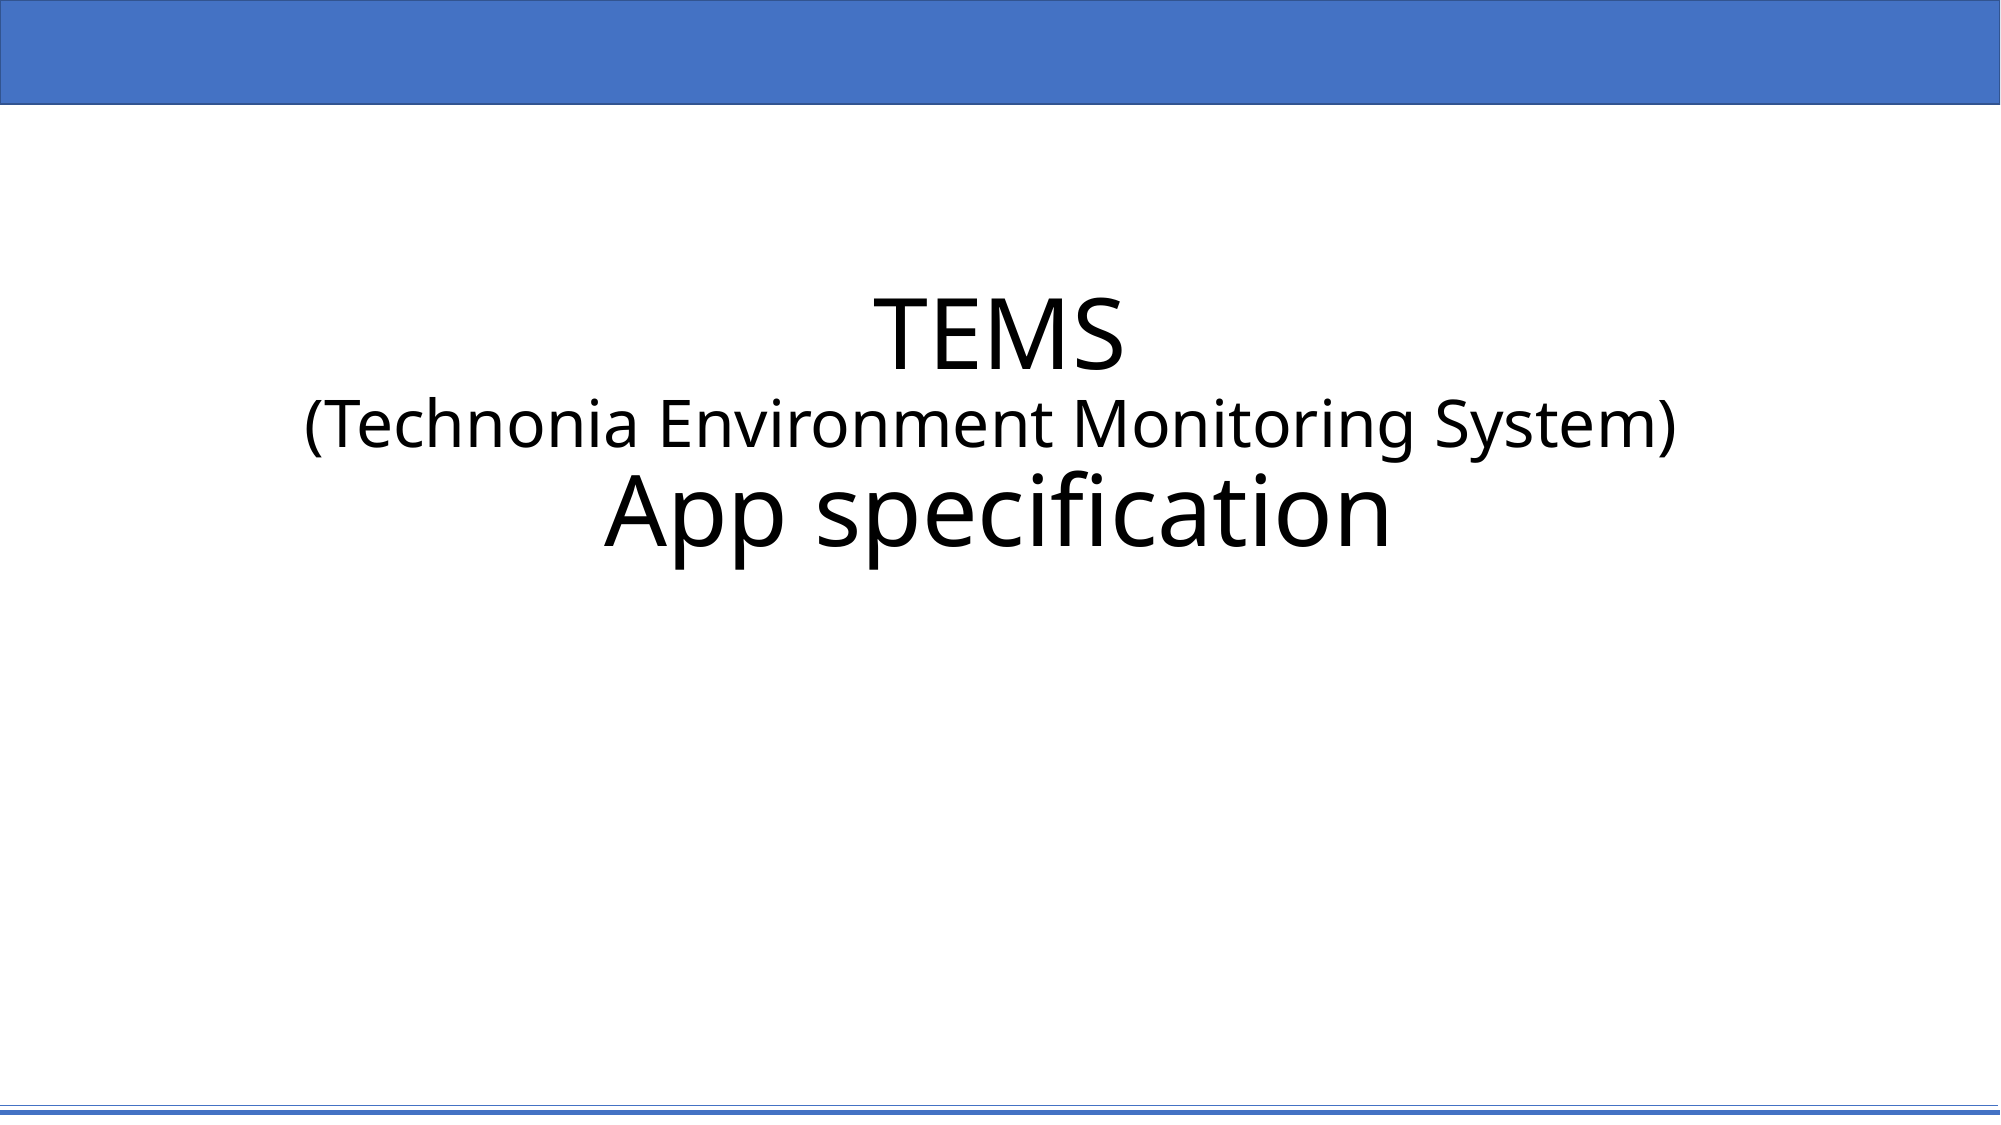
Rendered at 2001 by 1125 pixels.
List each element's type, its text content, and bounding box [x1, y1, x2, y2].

title TEMS (Technonia Environment Monitoring System) App specification [249, 184, 1750, 576]
